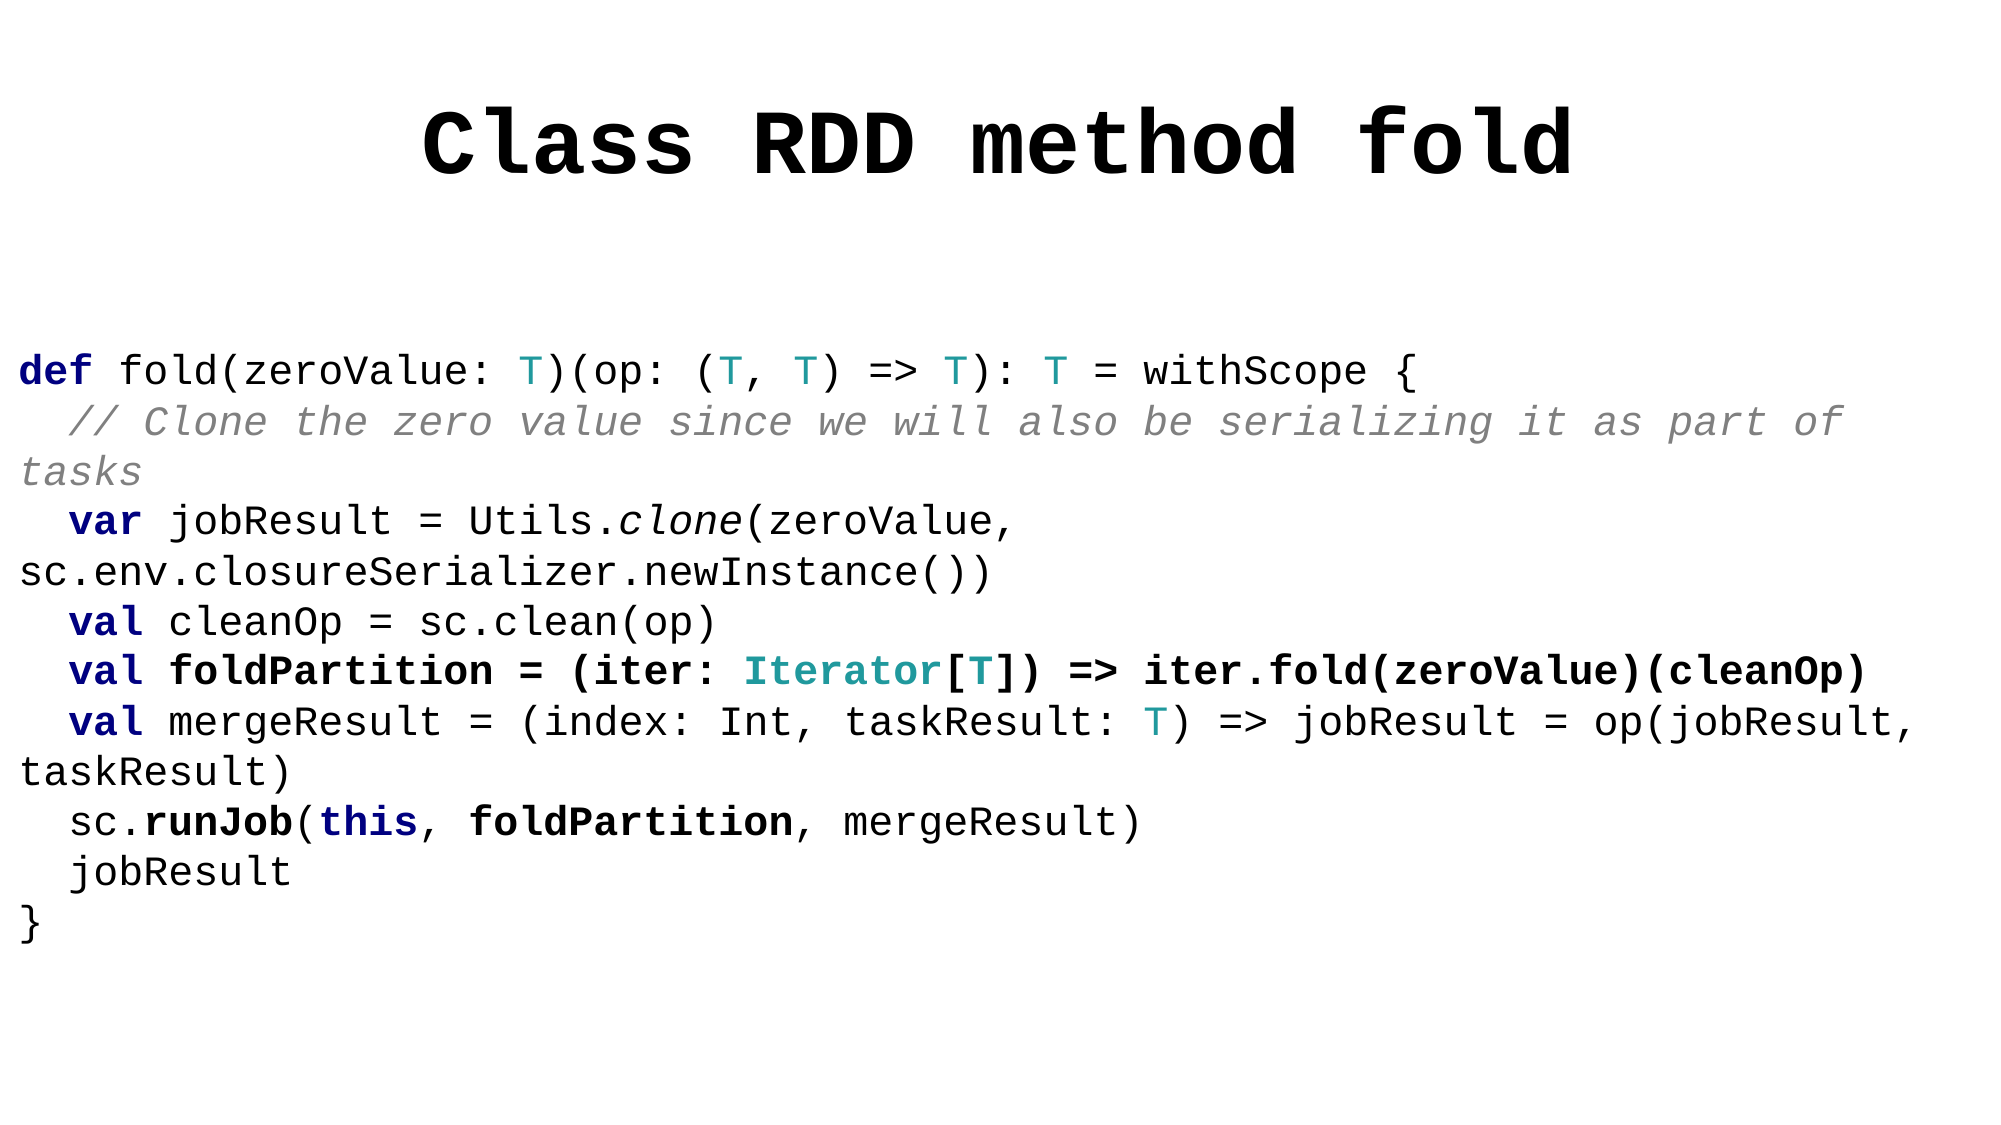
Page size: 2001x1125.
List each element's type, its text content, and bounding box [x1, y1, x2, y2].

list def fold(zeroValue: T)(op: (T, T) => T): T = withScope { // Clone the zero value since we will also be serializing it as part of tasks var jobResult = Utils.clone(zeroValue, sc.env.closureSerializer.newInstance()) val cleanOp = sc.clean(op) val foldPartition = (iter: Iterator[T]) => iter.fold(zeroValue)(cleanOp) val mergeResult = (index: Int, taskResult: T) => jobResult = op(jobResult, taskResult) sc.runJob(this, foldPartition, mergeResult) jobResult } [3, 317, 1936, 970]
title Class RDD method fold [136, 82, 1862, 206]
